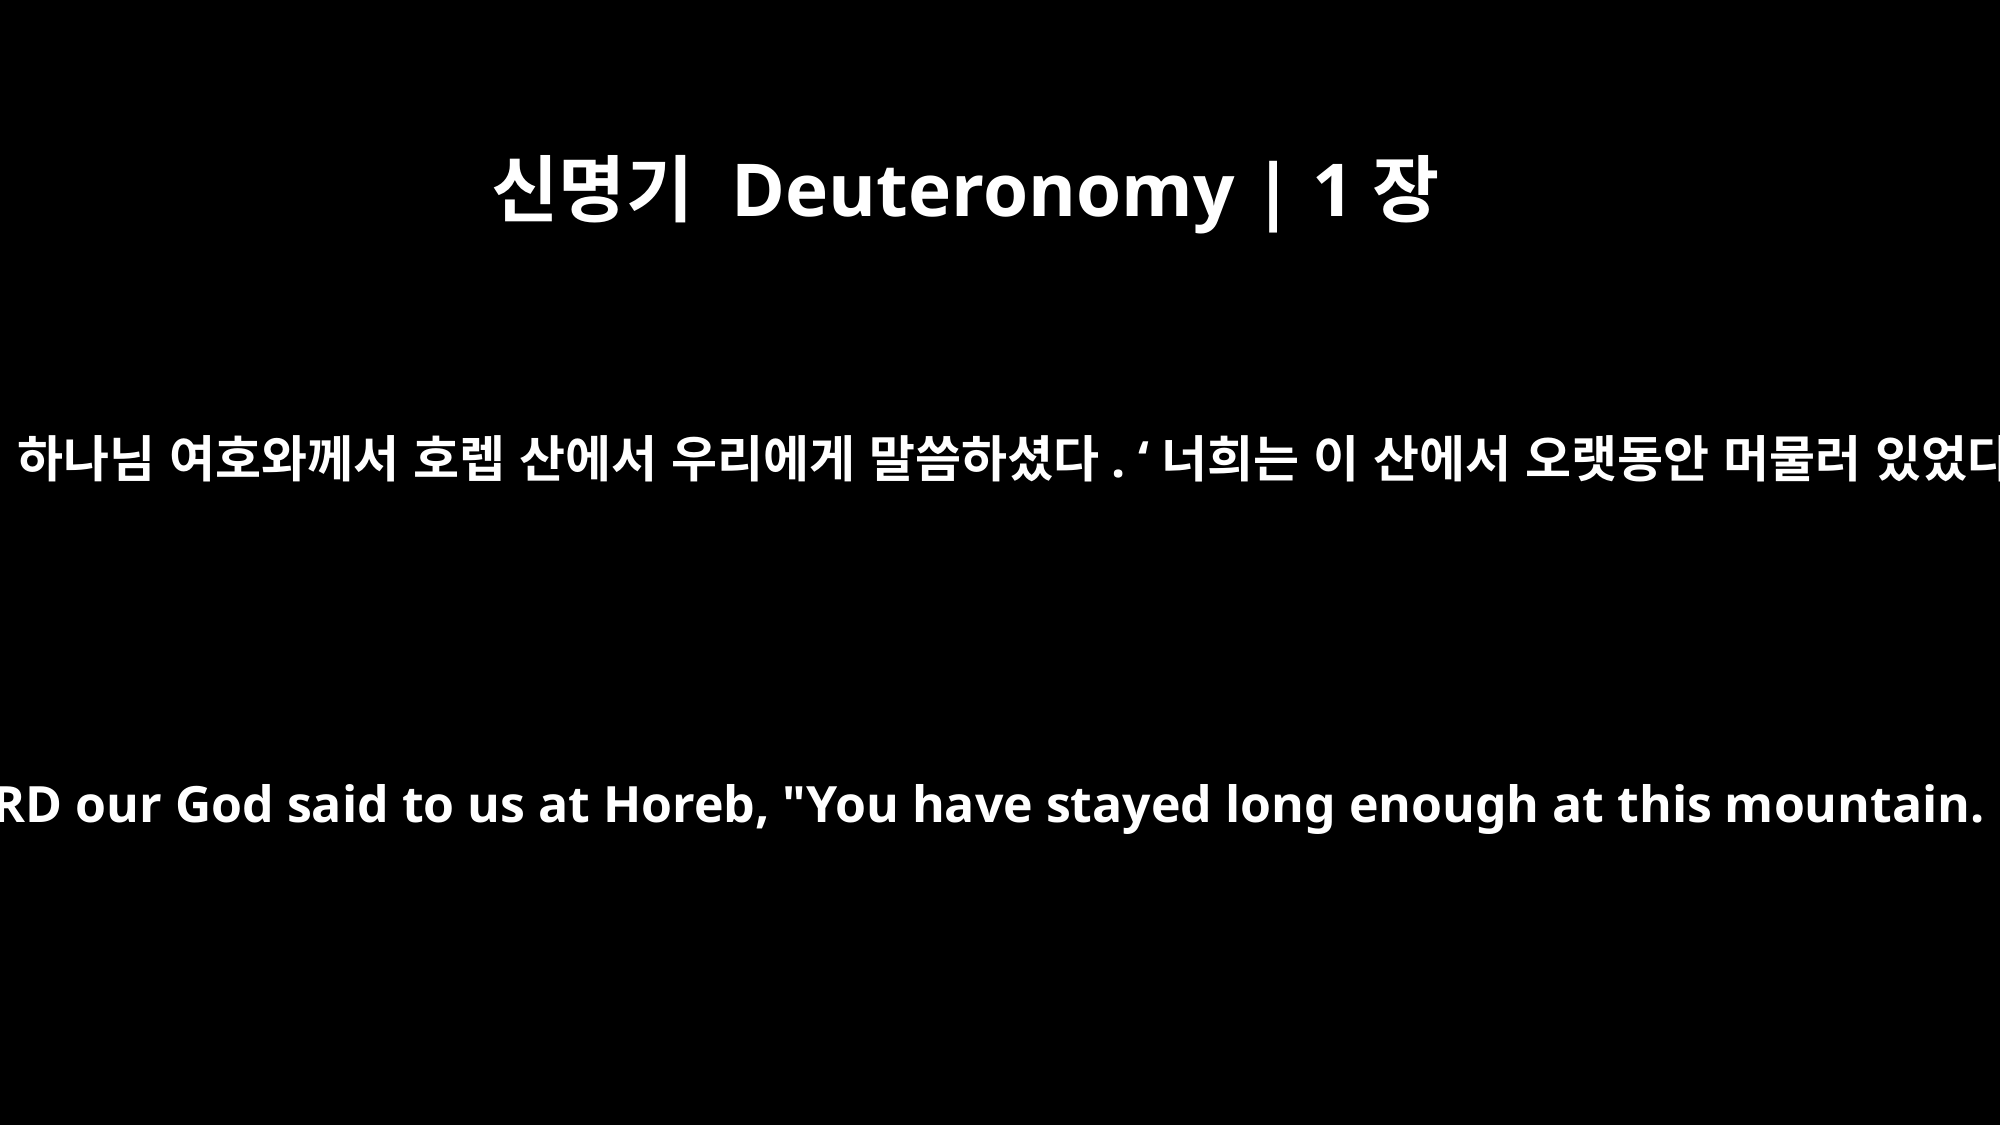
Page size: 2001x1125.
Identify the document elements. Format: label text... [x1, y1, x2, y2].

text_box 신명기 Deuteronomy | 1장 [476, 136, 1455, 239]
text_box 6 “우리 하나님 여호와께서 호렙 산에서 우리에게 말씀하셨다. ‘너희는 이 산에서 오랫동안 머물러 있었다. [0, 359, 2000, 495]
text_box The LORD our God said to us at Horeb, "You have stayed long enough at this mountain. [0, 764, 2000, 840]
